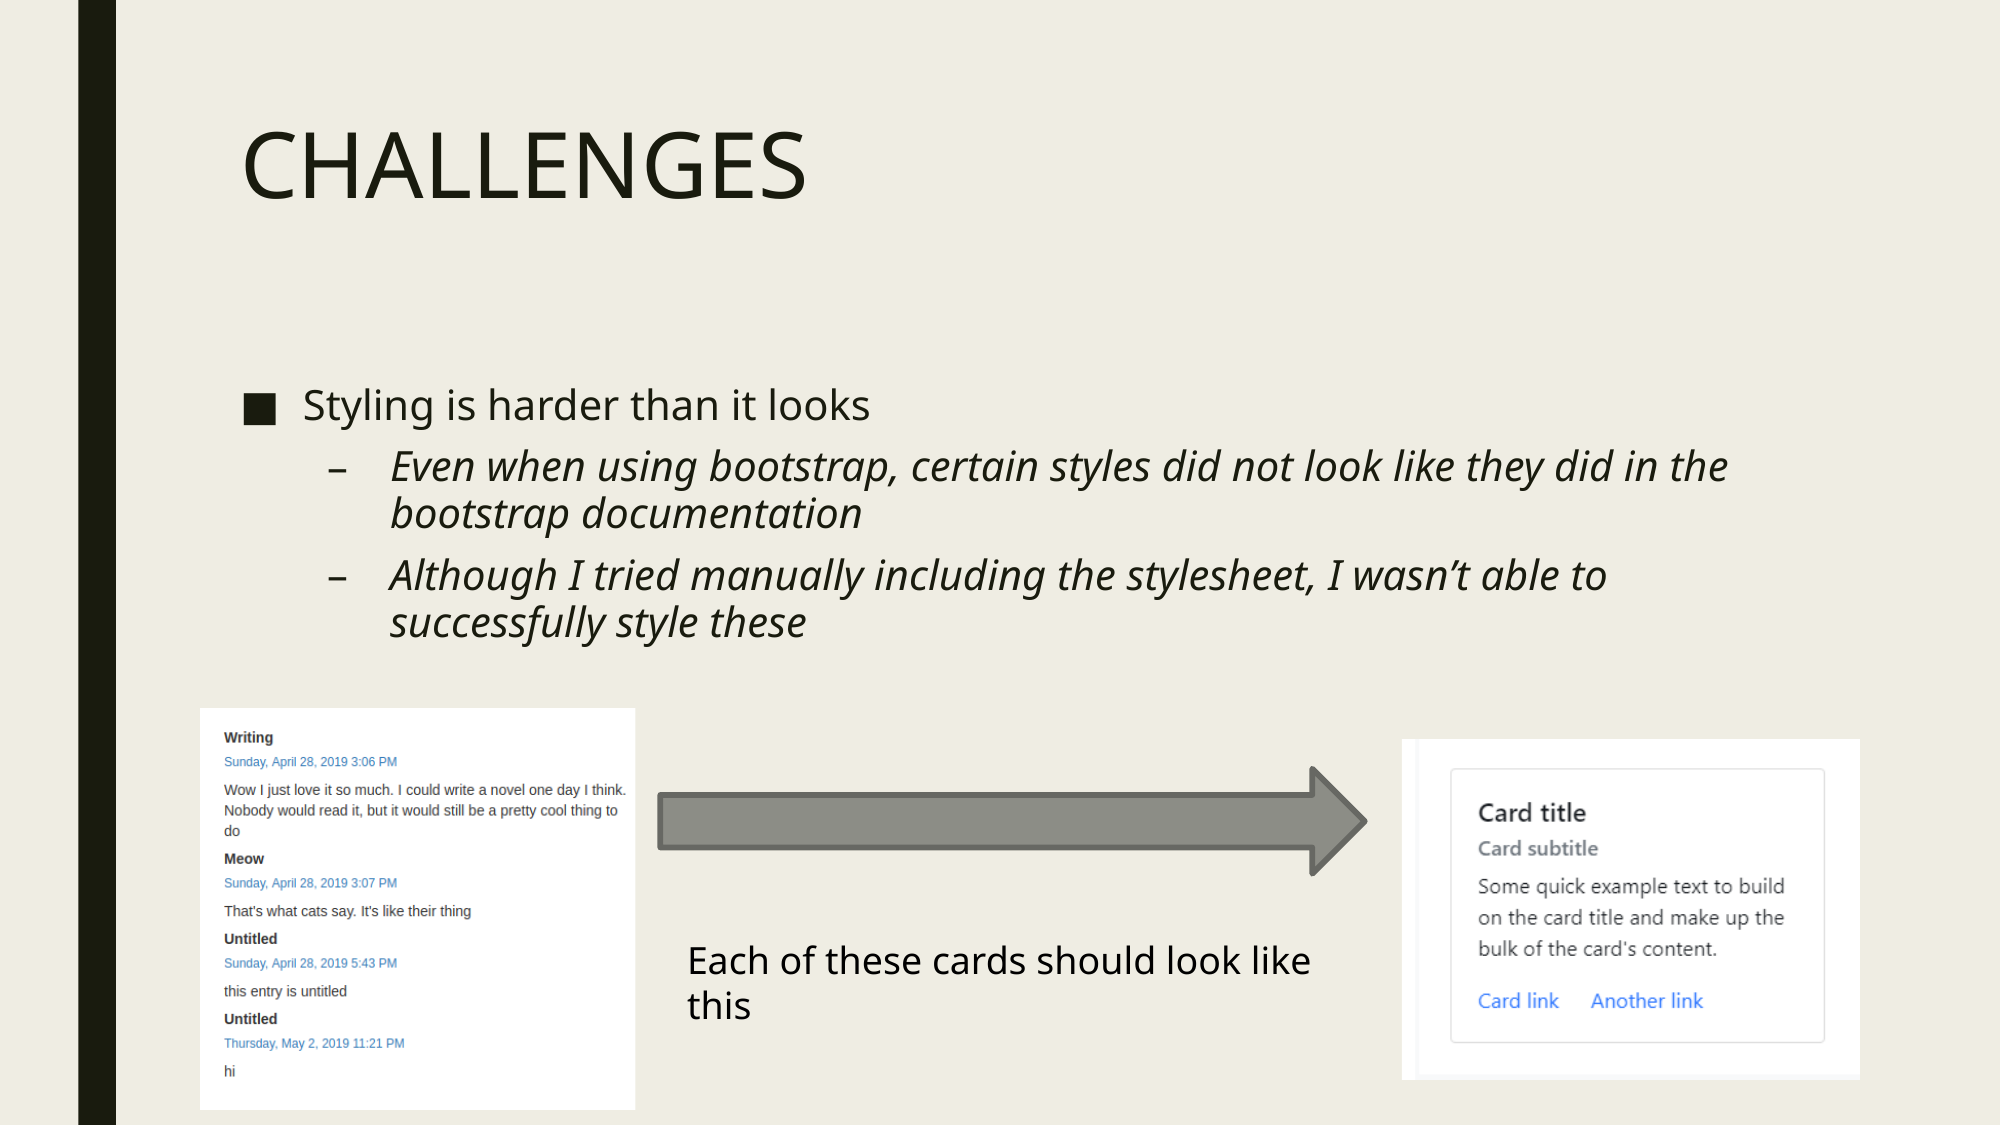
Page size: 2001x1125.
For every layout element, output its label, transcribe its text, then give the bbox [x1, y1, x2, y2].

picture [199, 708, 636, 1111]
text_box [657, 766, 1368, 877]
title CHALLENGES [225, 112, 1800, 357]
list Styling is harder than it looks Even when using bootstrap, certain styles did not look like they did in the bootstrap documentation Although I tried manually including the stylesheet, I wasn’t able to successfully style these [225, 375, 1800, 963]
text_box Each of these cards should look like this [672, 929, 1354, 1035]
picture [1401, 739, 1860, 1080]
